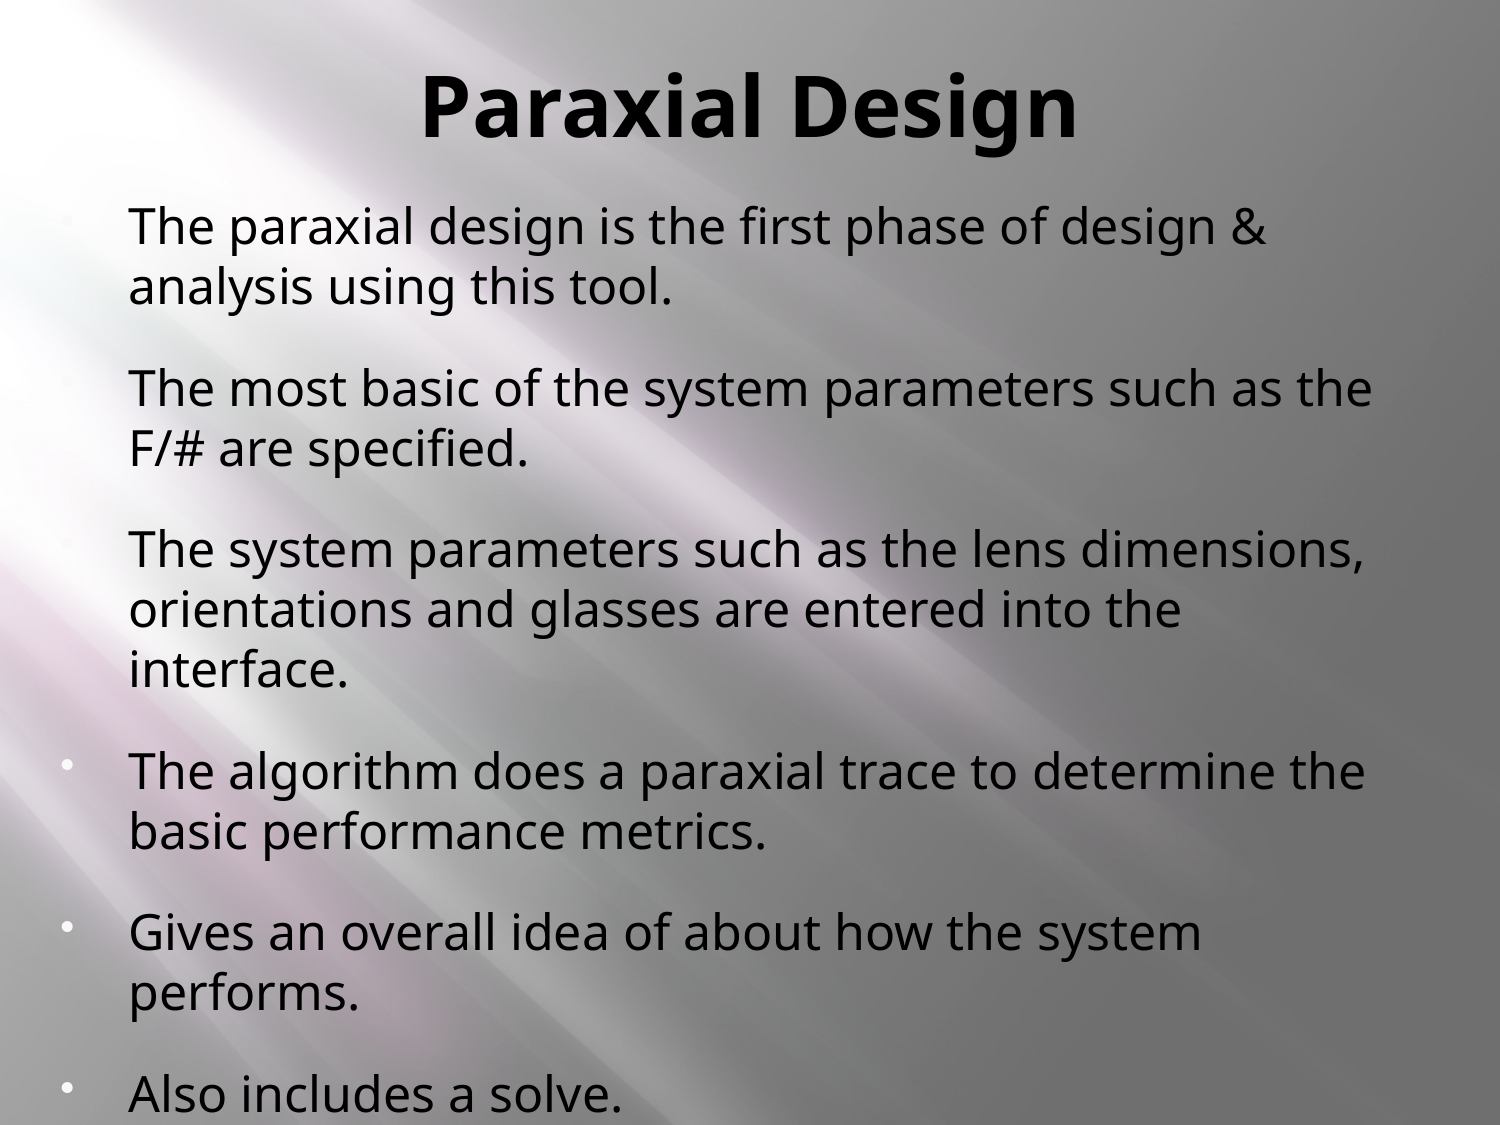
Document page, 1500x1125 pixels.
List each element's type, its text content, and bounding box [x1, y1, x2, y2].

text_box The paraxial design is the first phase of design & analysis using this tool. The most basic of the system parameters such as the F/# are specified. The system parameters such as the lens dimensions, orientations and glasses are entered into the interface. The algorithm does a paraxial trace to determine the basic performance metrics. Gives an overall idea of about how the system performs. Also includes a solve. [24, 187, 1413, 1005]
title Paraxial Design [74, 44, 1426, 233]
picture [0, 0, 1500, 1125]
